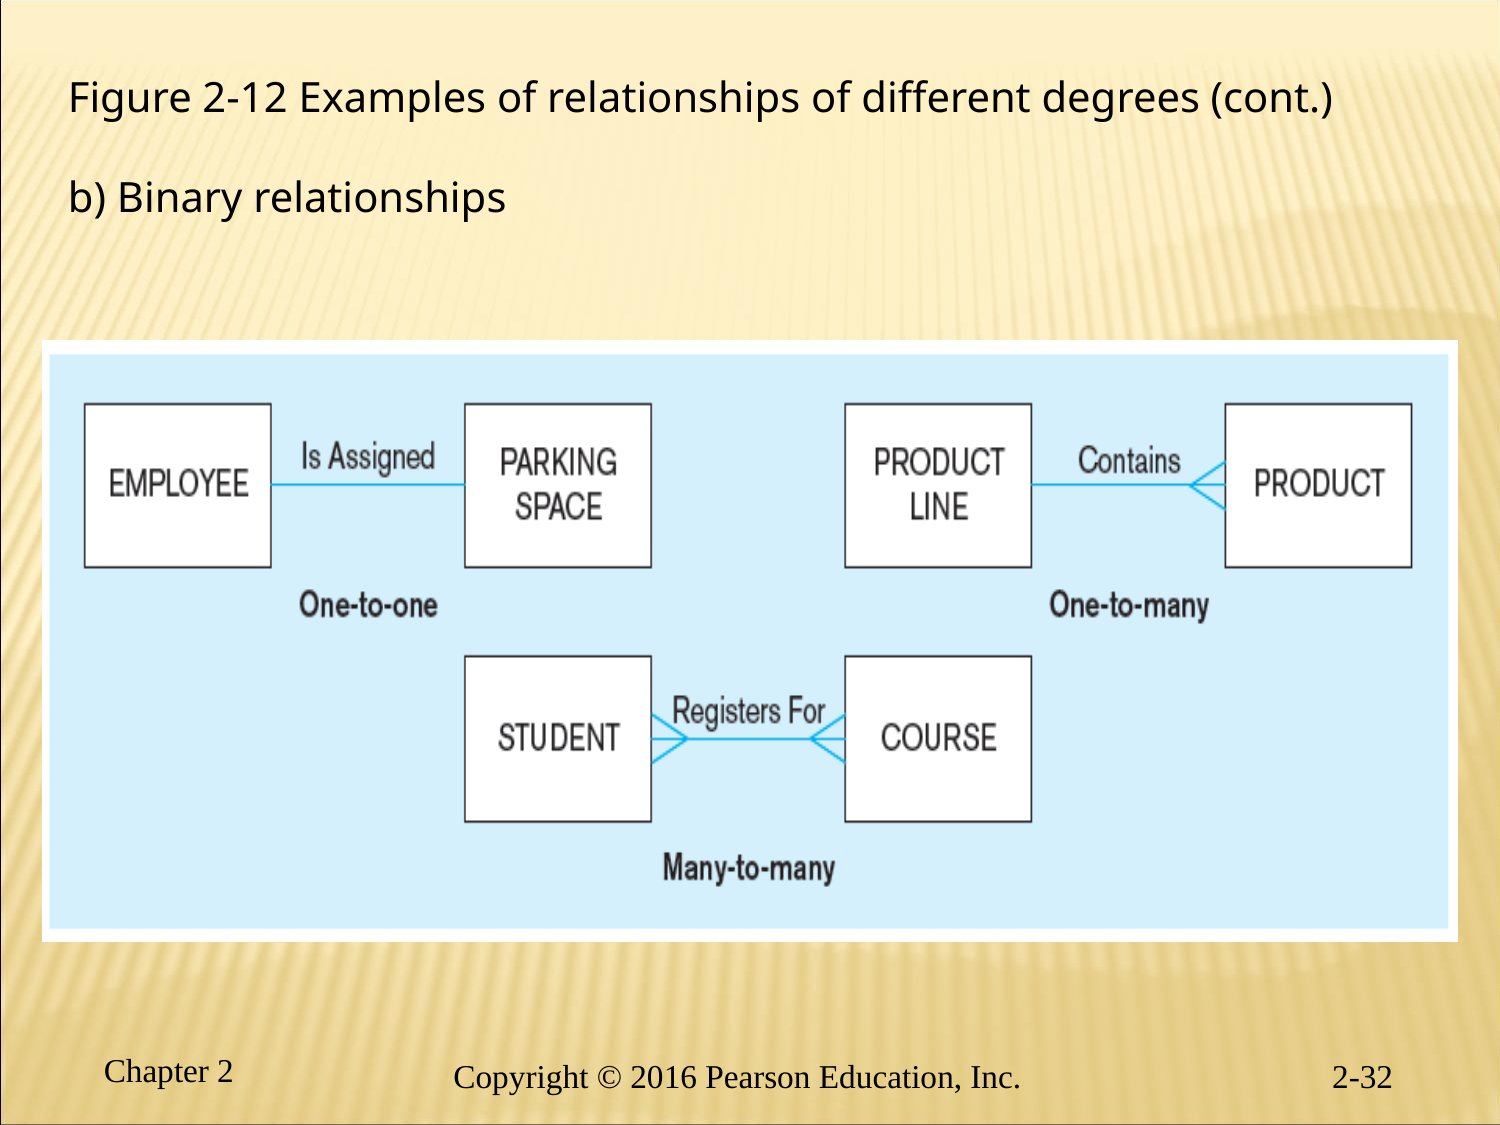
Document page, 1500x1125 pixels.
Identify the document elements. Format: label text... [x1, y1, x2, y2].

text_box Figure 2-12 Examples of relationships of different degrees (cont.) b) Binary relationships [53, 63, 1349, 229]
picture [0, 0, 1500, 1125]
